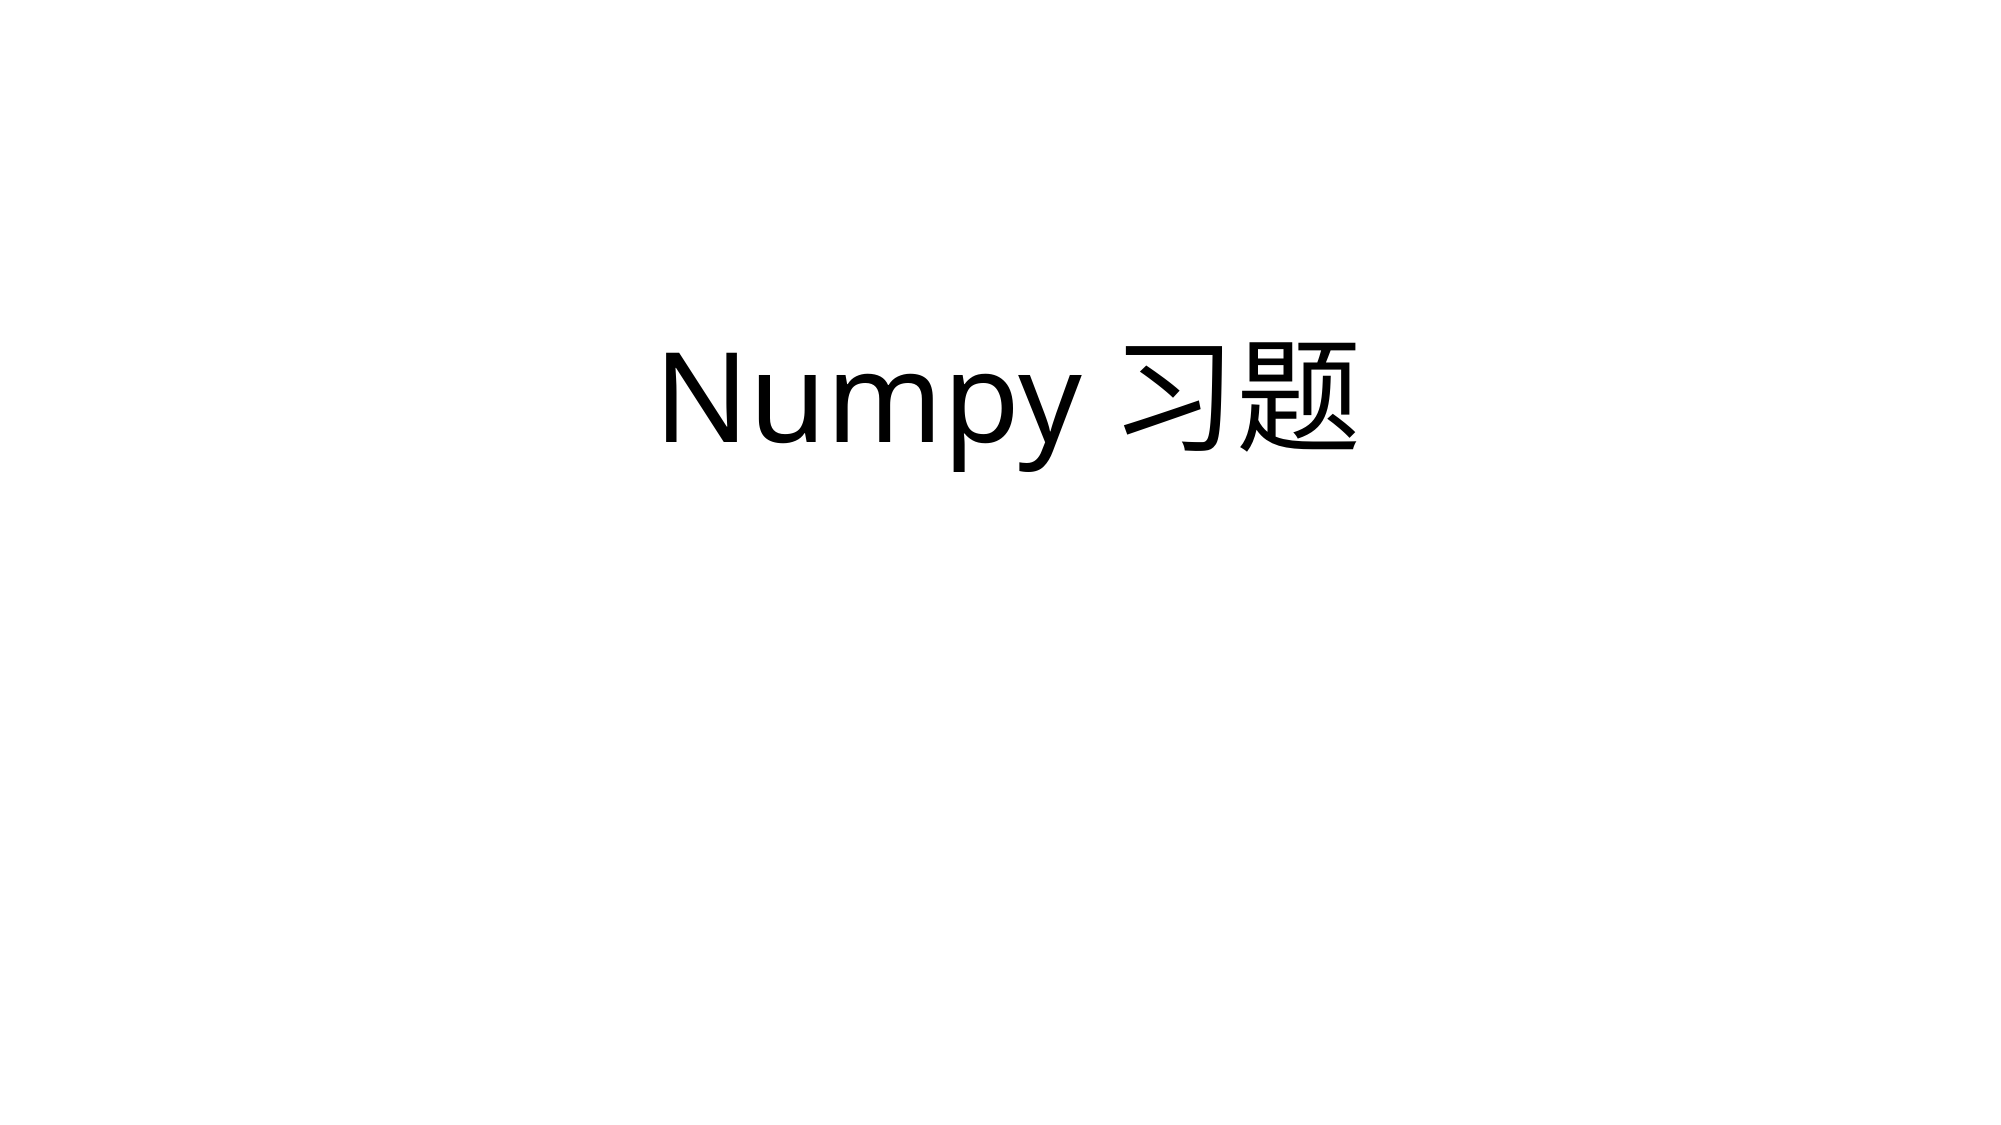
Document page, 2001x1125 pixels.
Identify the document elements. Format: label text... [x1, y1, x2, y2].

title Numpy习题 [158, 253, 1858, 477]
